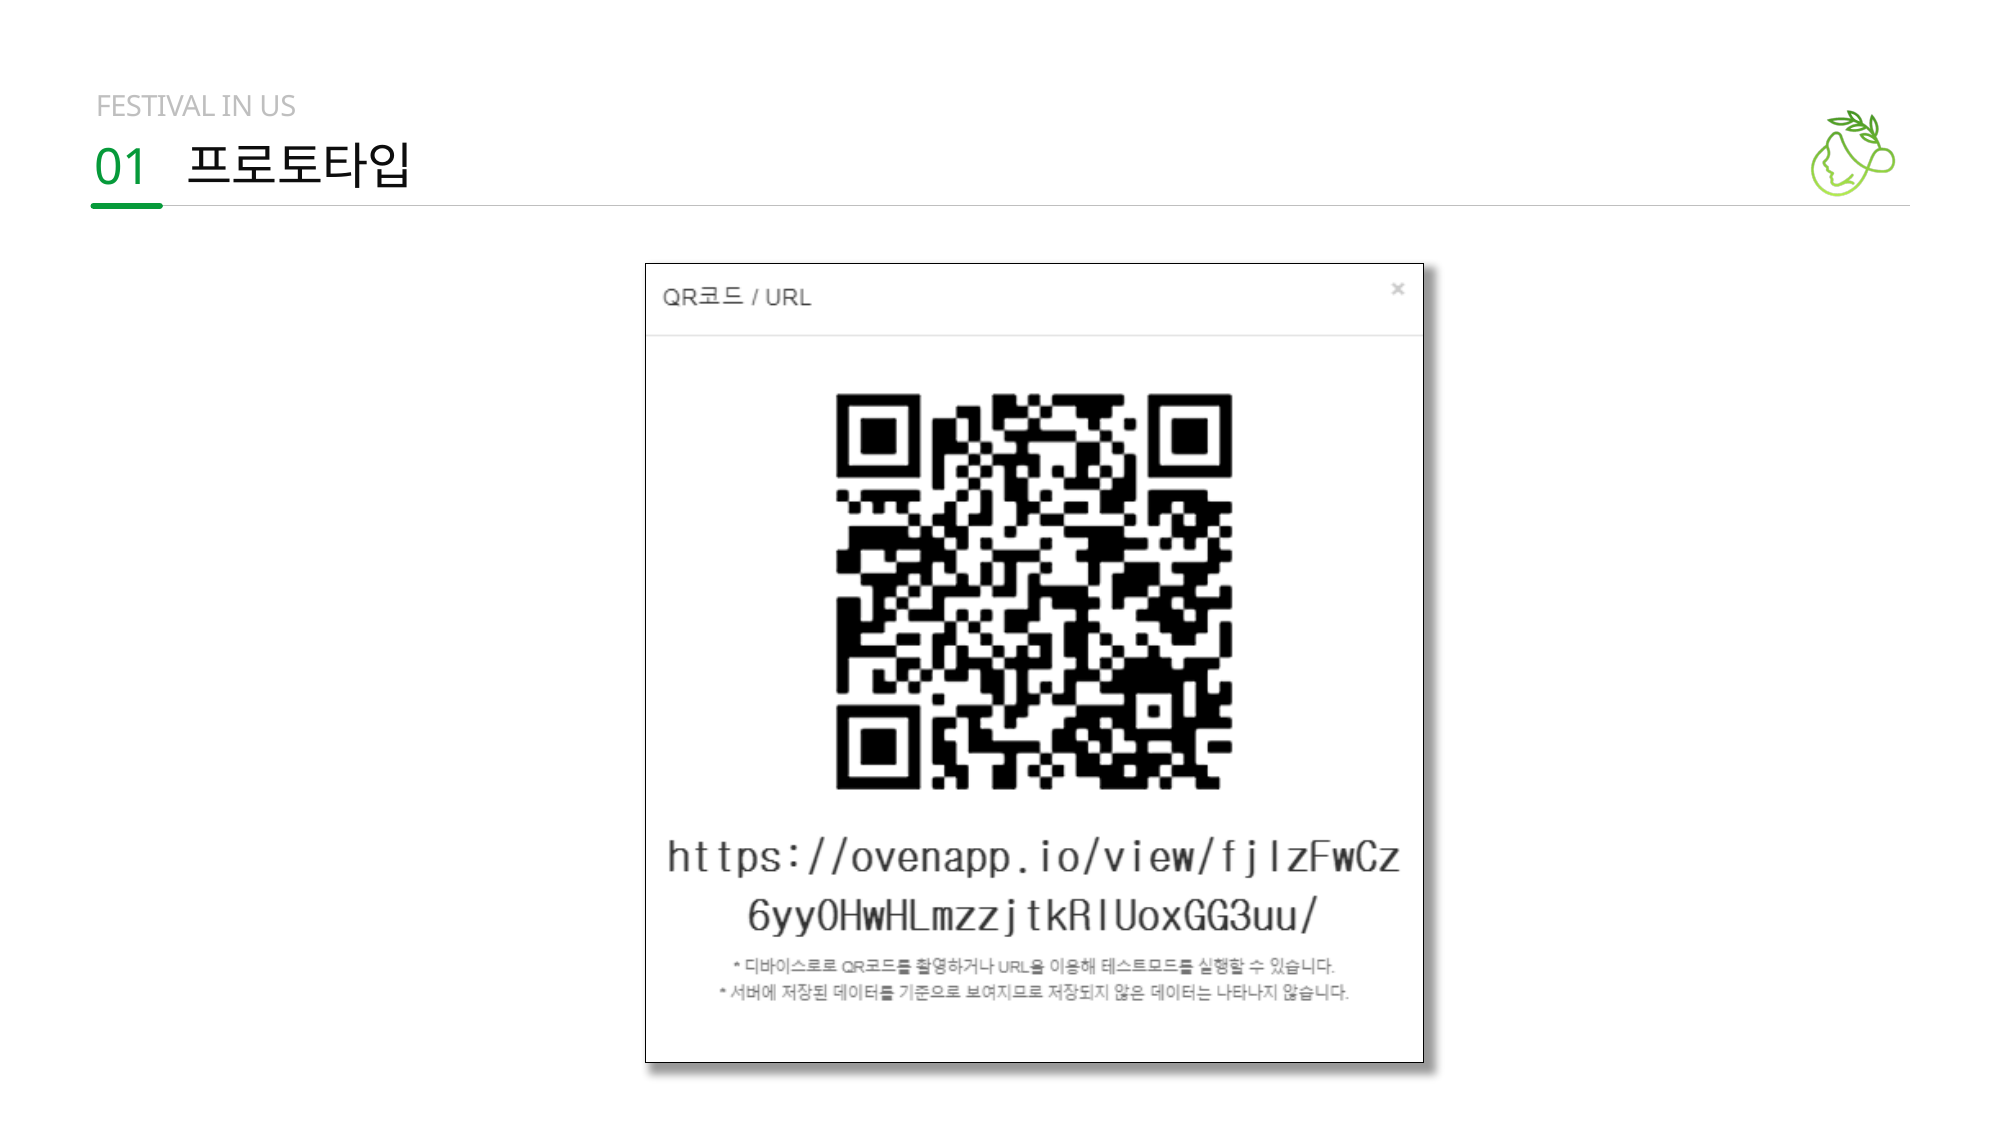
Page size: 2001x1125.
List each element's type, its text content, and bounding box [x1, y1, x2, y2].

text_box FESTIVAL IN US [95, 87, 297, 123]
picture [1788, 100, 1910, 206]
text_box 프로토타입 [186, 134, 414, 195]
text_box 01 [94, 134, 152, 195]
picture [645, 263, 1424, 1063]
